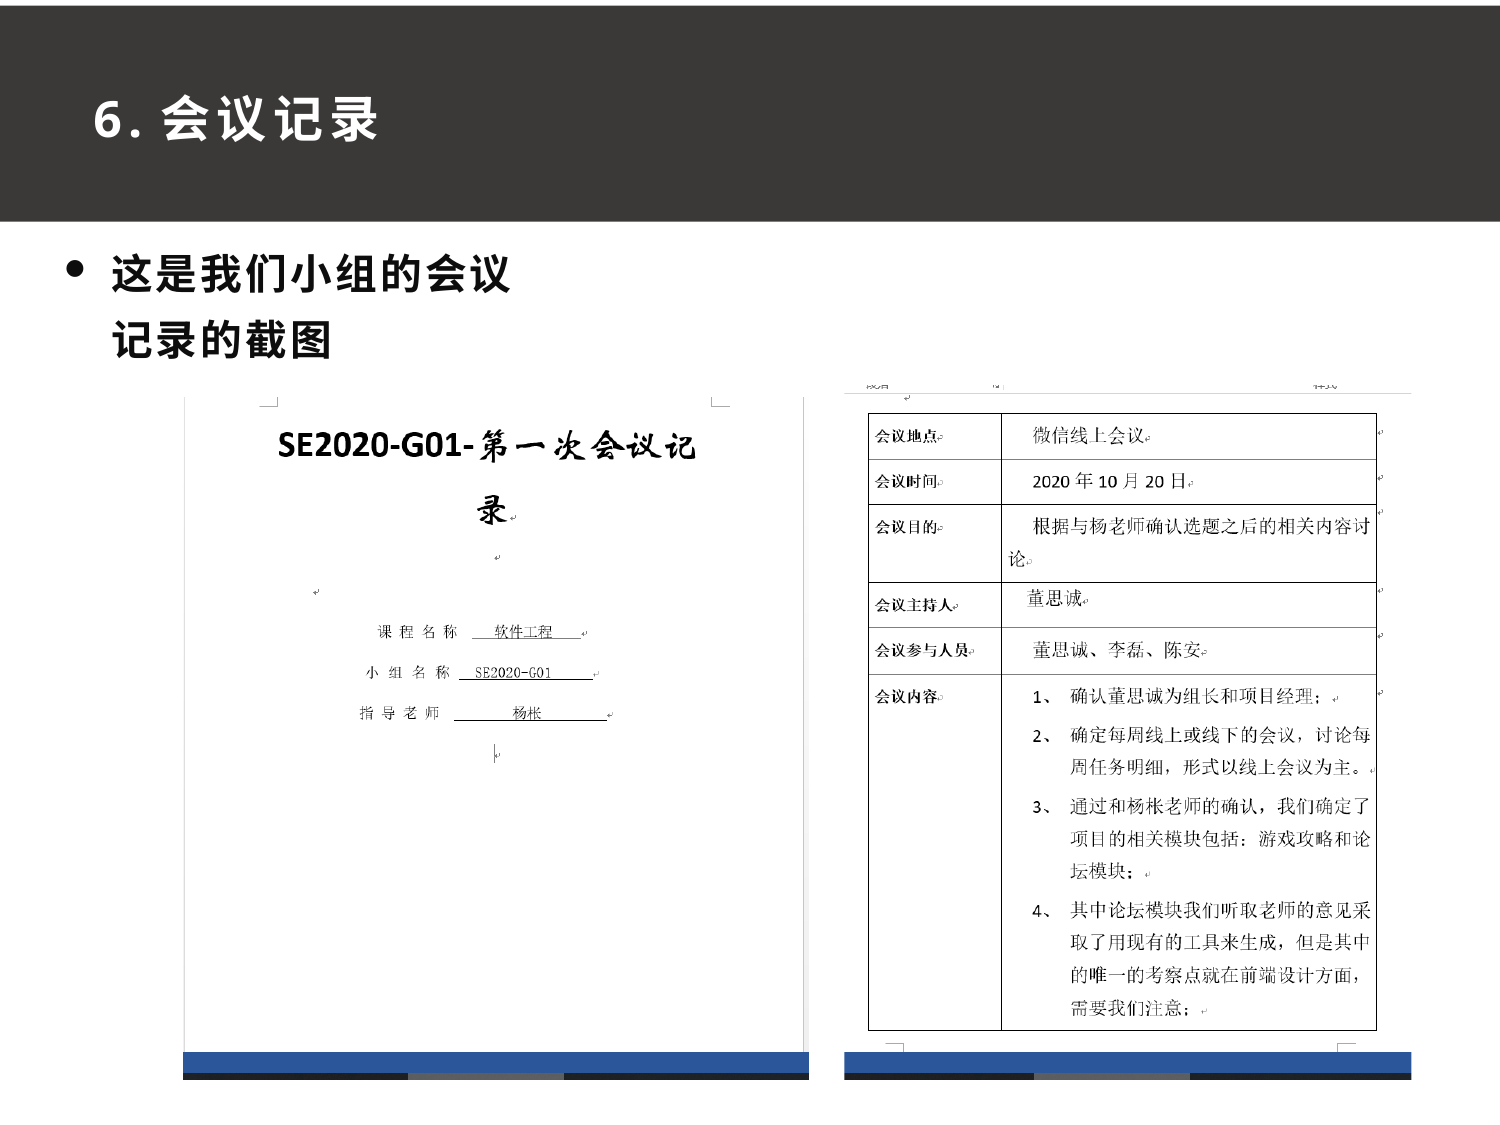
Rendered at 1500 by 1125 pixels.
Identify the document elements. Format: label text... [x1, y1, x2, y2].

picture [182, 397, 810, 1080]
text_box [0, 5, 1500, 223]
text_box 6.会议记录 [76, 81, 1446, 161]
text_box 这是我们小组的会议记录的截图 [53, 239, 559, 356]
picture [844, 385, 1412, 1080]
